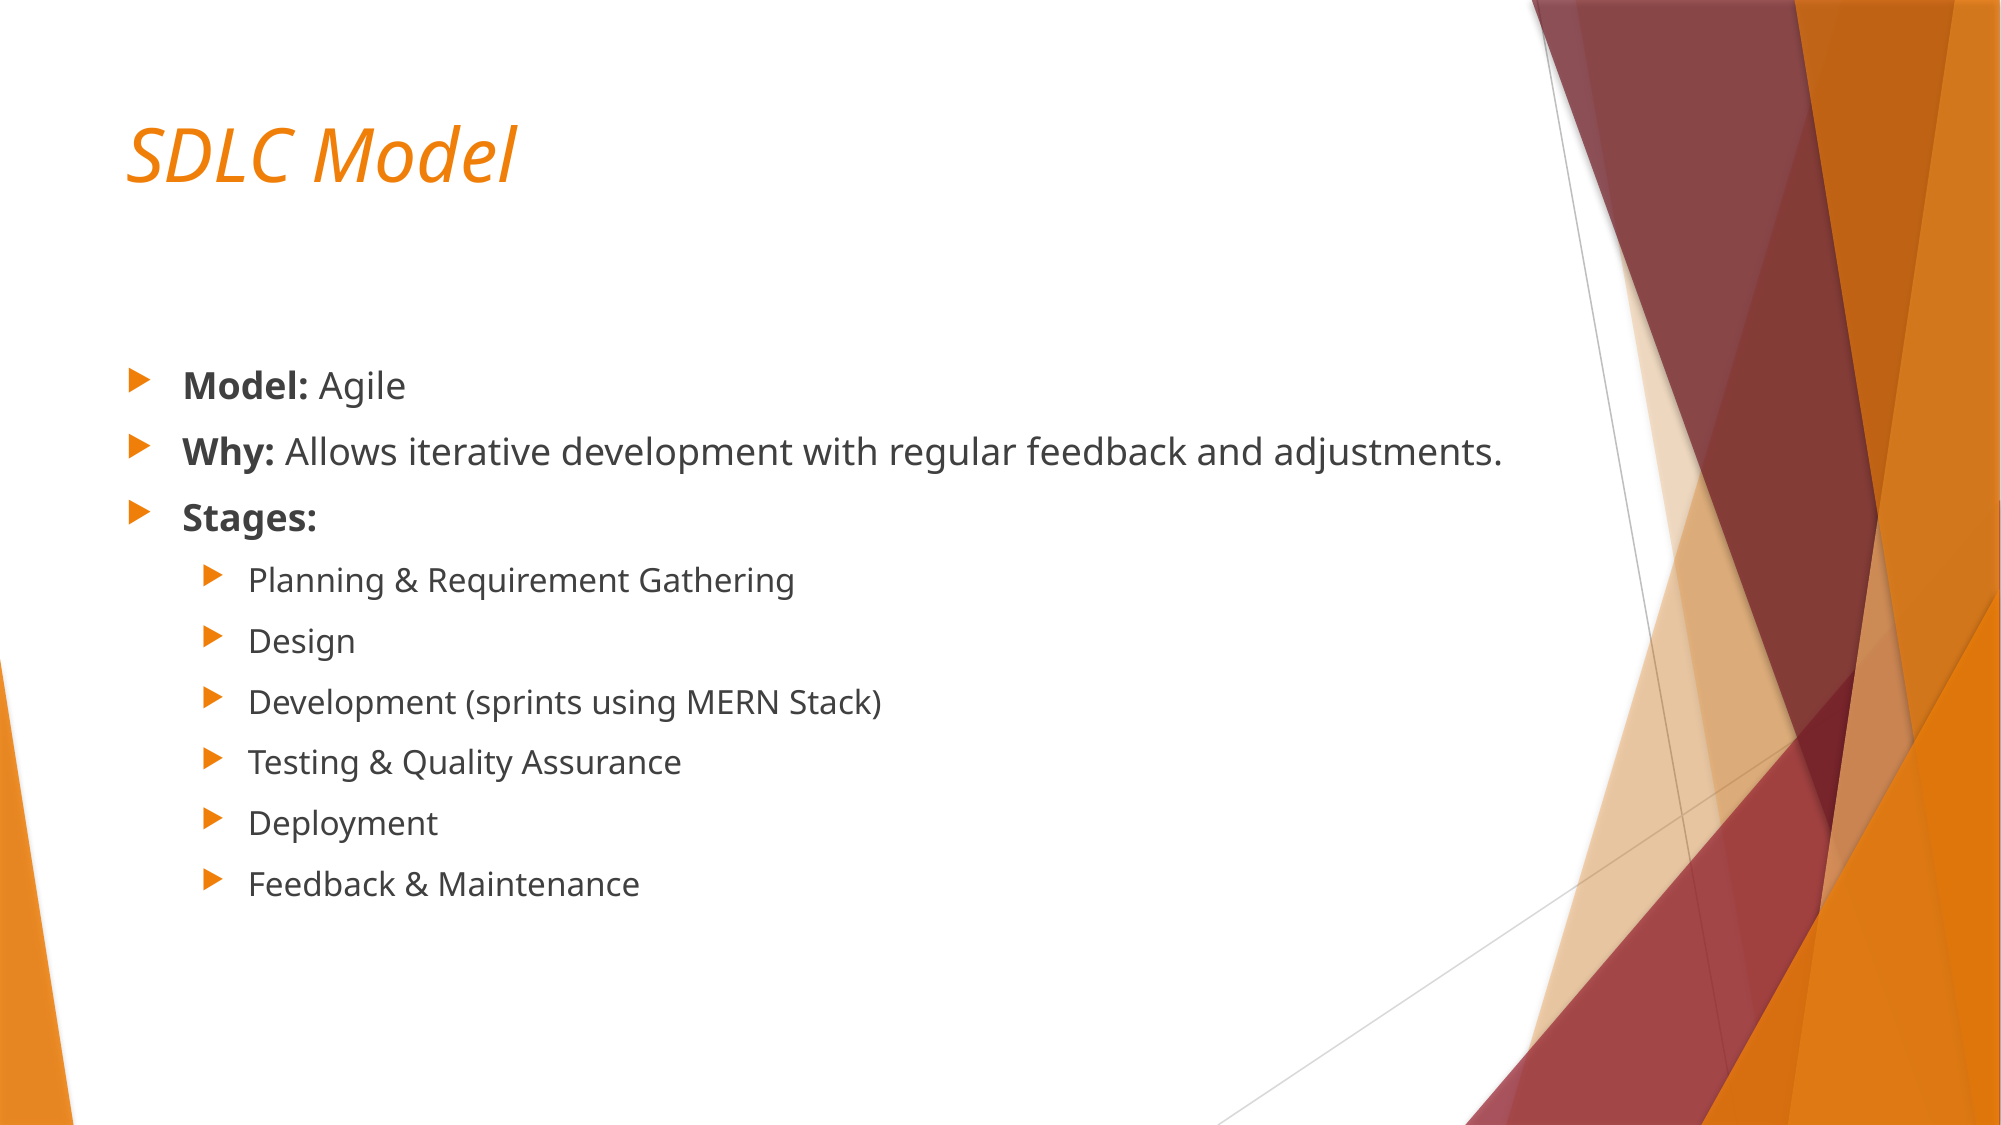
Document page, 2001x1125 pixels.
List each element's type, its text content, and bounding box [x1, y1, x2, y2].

list Model: Agile Why: Allows iterative development with regular feedback and adjustments. Stages: Planning & Requirement Gathering Design Development (sprints using MERN Stack) Testing & Quality Assurance Deployment Feedback & Maintenance [111, 354, 1522, 992]
title SDLC Model [111, 99, 1522, 317]
